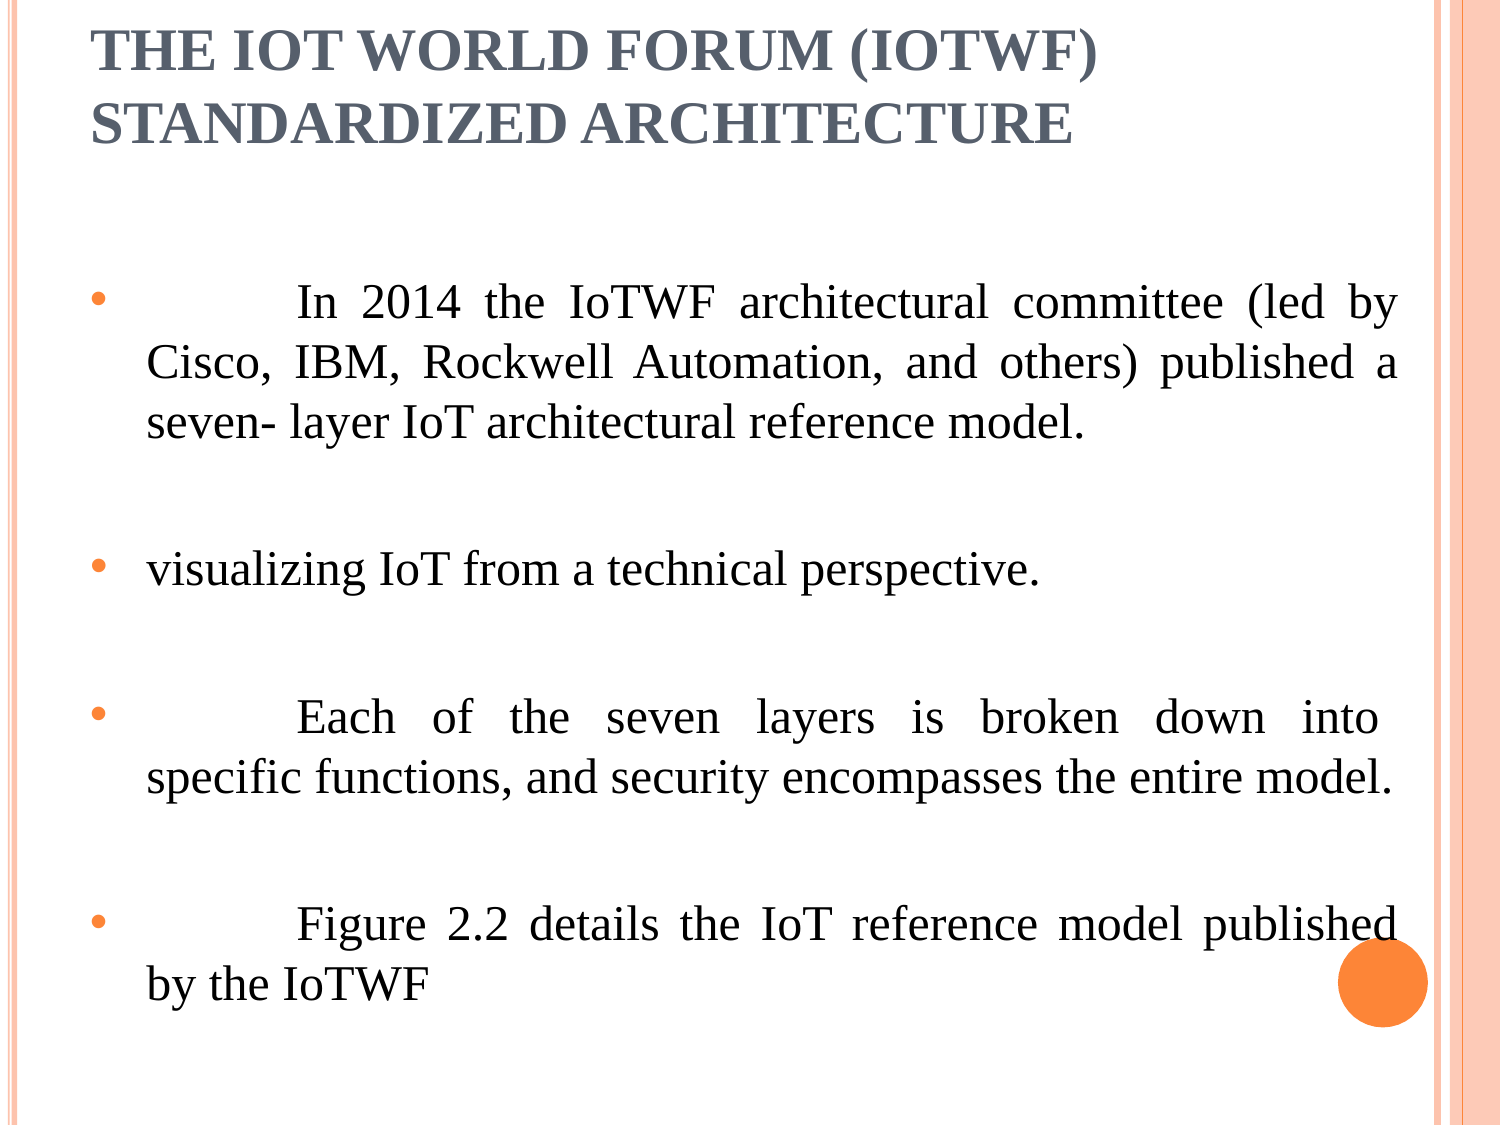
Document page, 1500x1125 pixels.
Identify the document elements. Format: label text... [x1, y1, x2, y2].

title The IoT World Forum (IoTWF) Standardized Architecture [30, 8, 1287, 199]
text_box In 2014 the IoTWF architectural committee (led by Cisco, IBM, Rockwell Automation, and others) published a seven- layer IoT architectural reference model. visualizing IoT from a technical perspective. Each of the seven layers is broken down into specific functions, and security encompasses the entire model. Figure 2.2 details the IoT reference model published by the IoTWF [87, 266, 1400, 1011]
